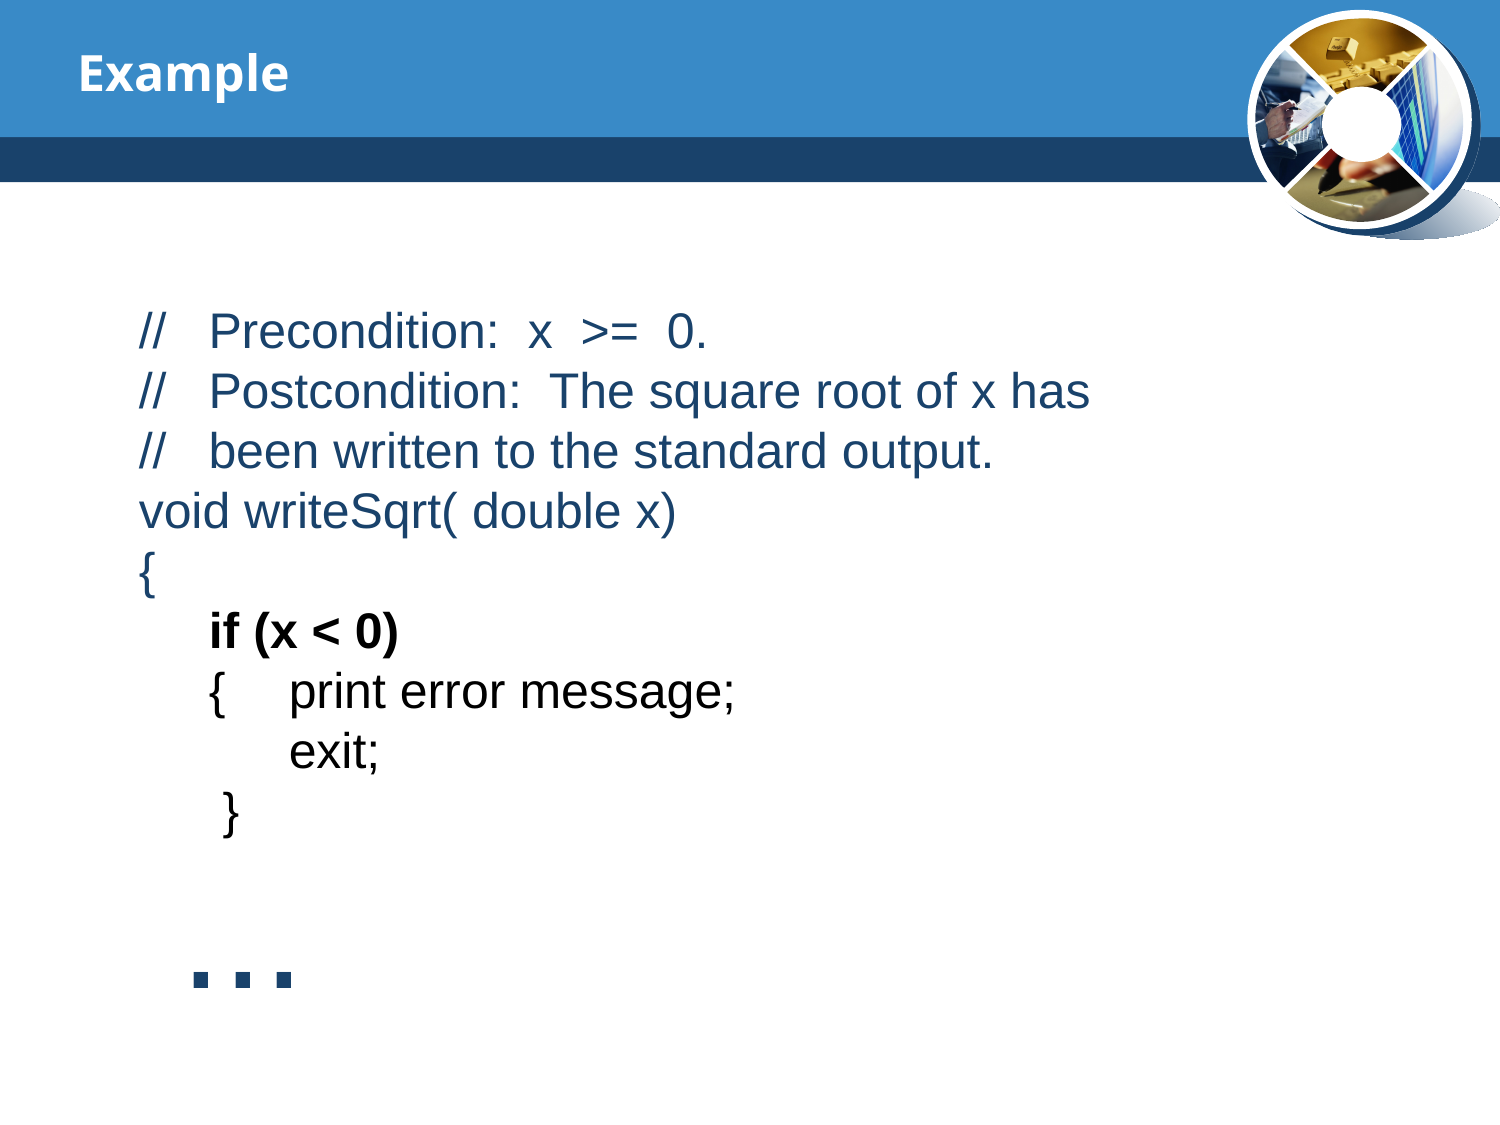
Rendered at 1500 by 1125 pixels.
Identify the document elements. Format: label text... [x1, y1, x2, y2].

picture [1289, 18, 1428, 94]
text_box // Precondition: x >= 0. // Postcondition: The square root of x has // been written to the standard output. void writeSqrt( double x) { if (x < 0) { print error message; exit; } ... [123, 290, 1107, 1125]
title Example [62, 24, 1275, 118]
picture [1287, 149, 1430, 222]
picture [1386, 48, 1464, 191]
picture [1255, 50, 1333, 188]
